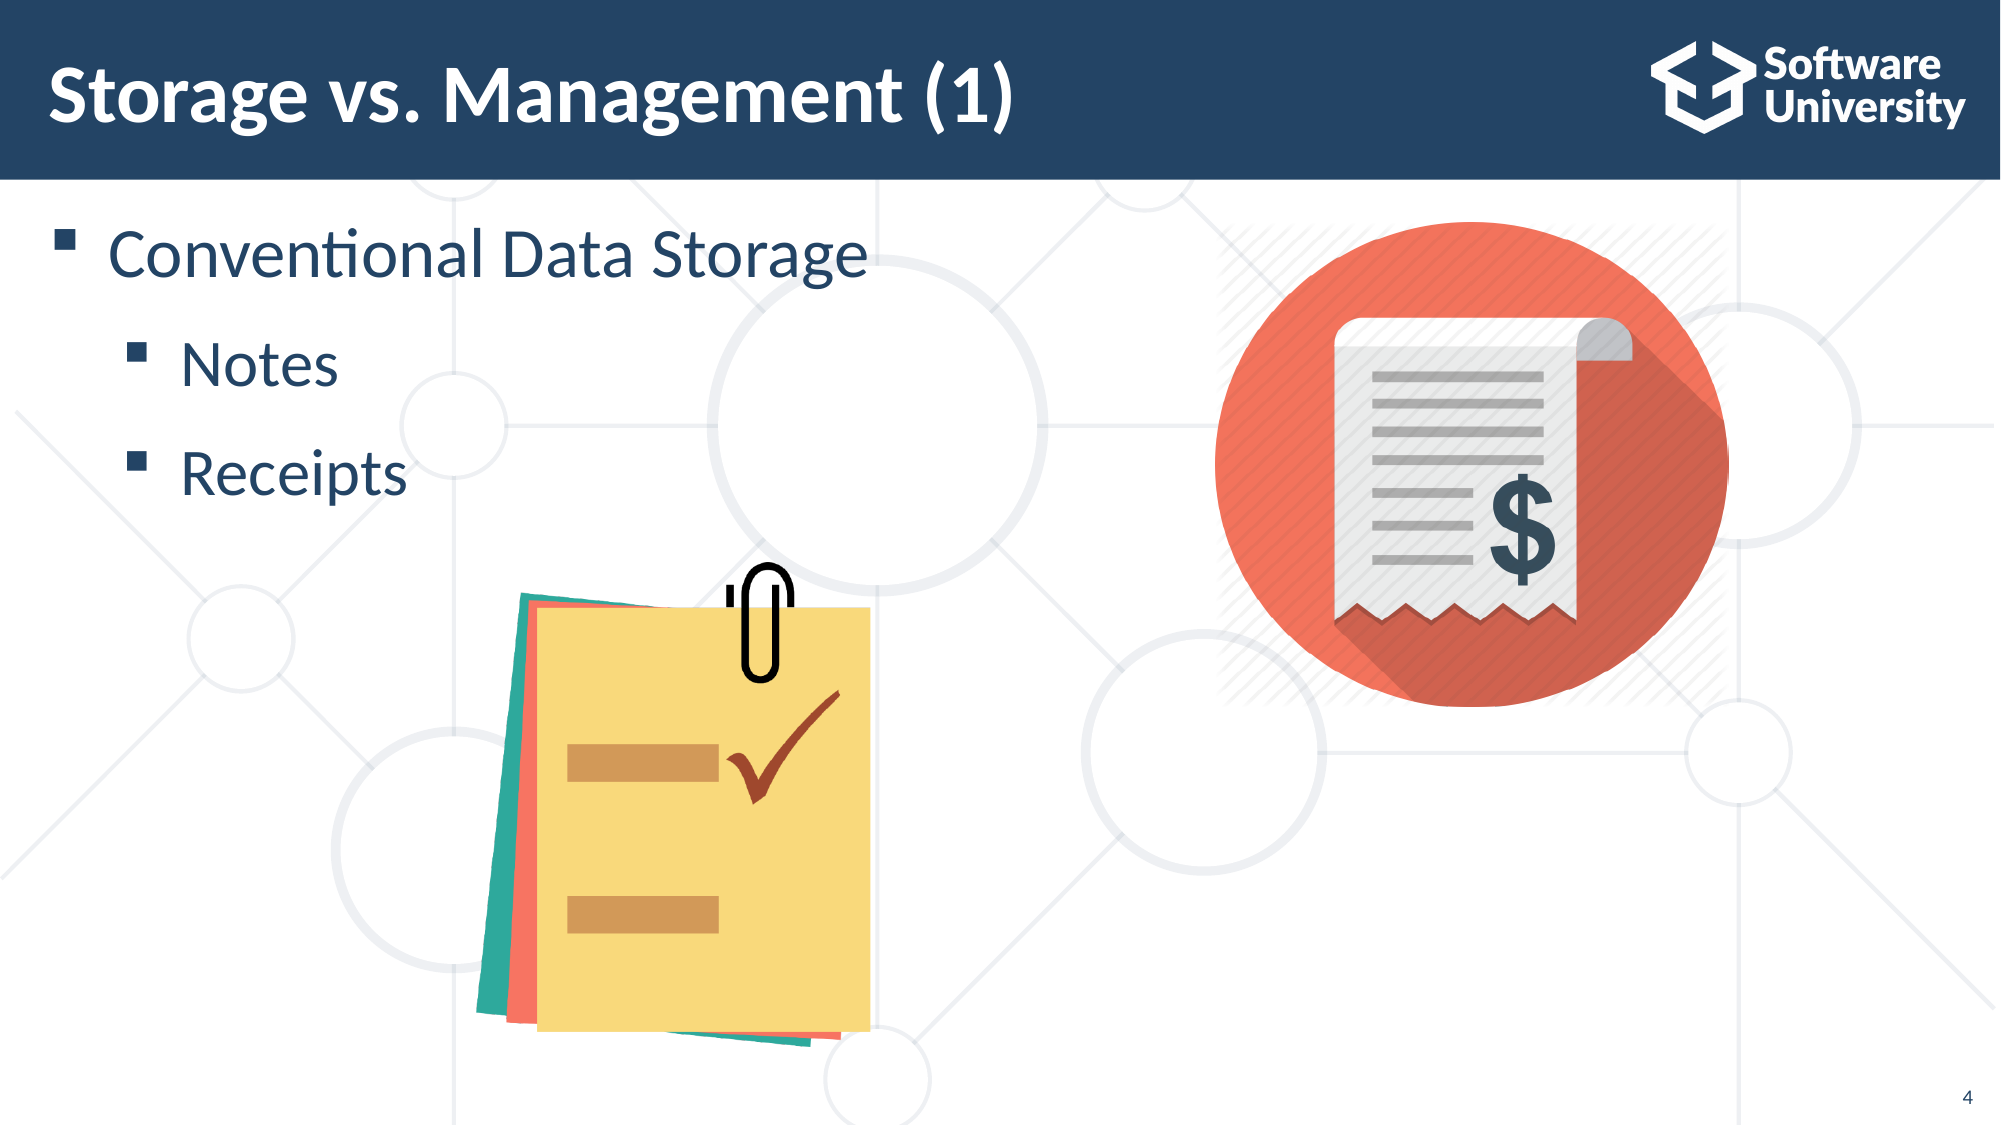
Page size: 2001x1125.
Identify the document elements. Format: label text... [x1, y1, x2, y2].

picture [1651, 41, 1966, 134]
title Storage vs. Management (1) [31, 16, 1625, 162]
picture [1215, 222, 1729, 707]
list Conventional Data Storage Notes Receipts [31, 196, 1970, 1104]
picture [438, 562, 923, 1047]
slide_number 4 [1927, 1067, 1989, 1117]
